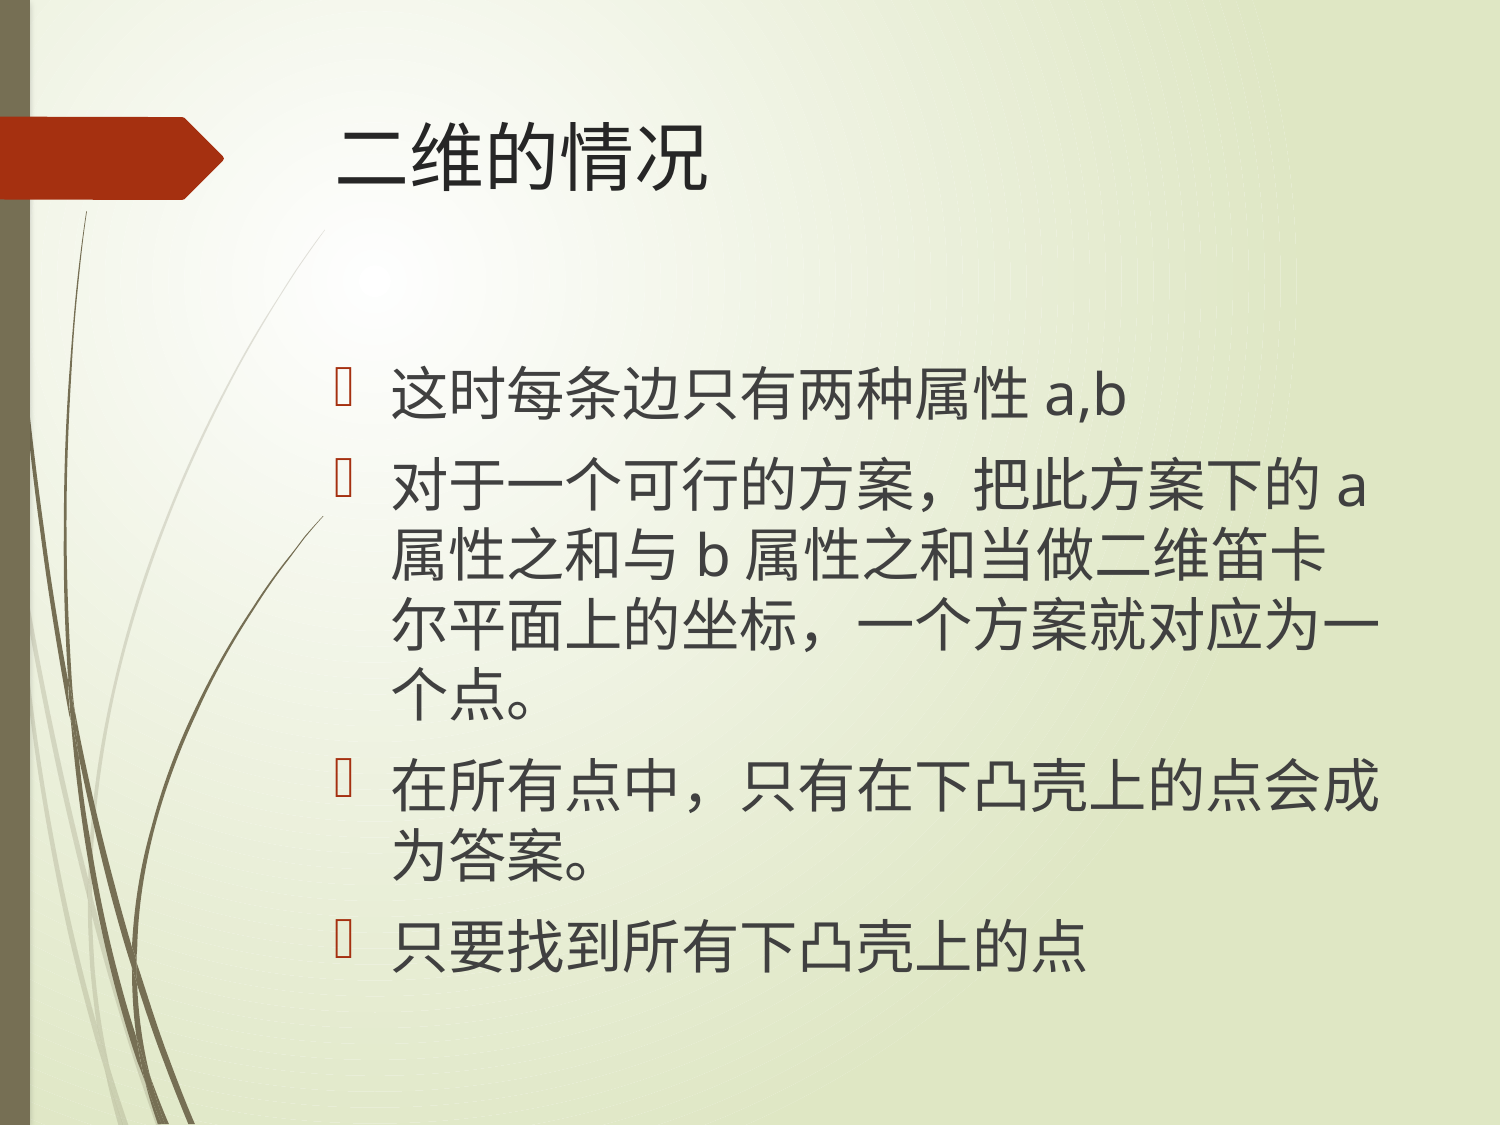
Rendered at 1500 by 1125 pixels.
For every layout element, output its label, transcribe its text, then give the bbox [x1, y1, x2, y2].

title 二维的情况 [319, 102, 1400, 313]
list 这时每条边只有两种属性a,b 对于一个可行的方案，把此方案下的a属性之和与b属性之和当做二维笛卡尔平面上的坐标，一个方案就对应为一个点。 在所有点中，只有在下凸壳上的点会成为答案。 只要找到所有下凸壳上的点 [318, 350, 1400, 970]
